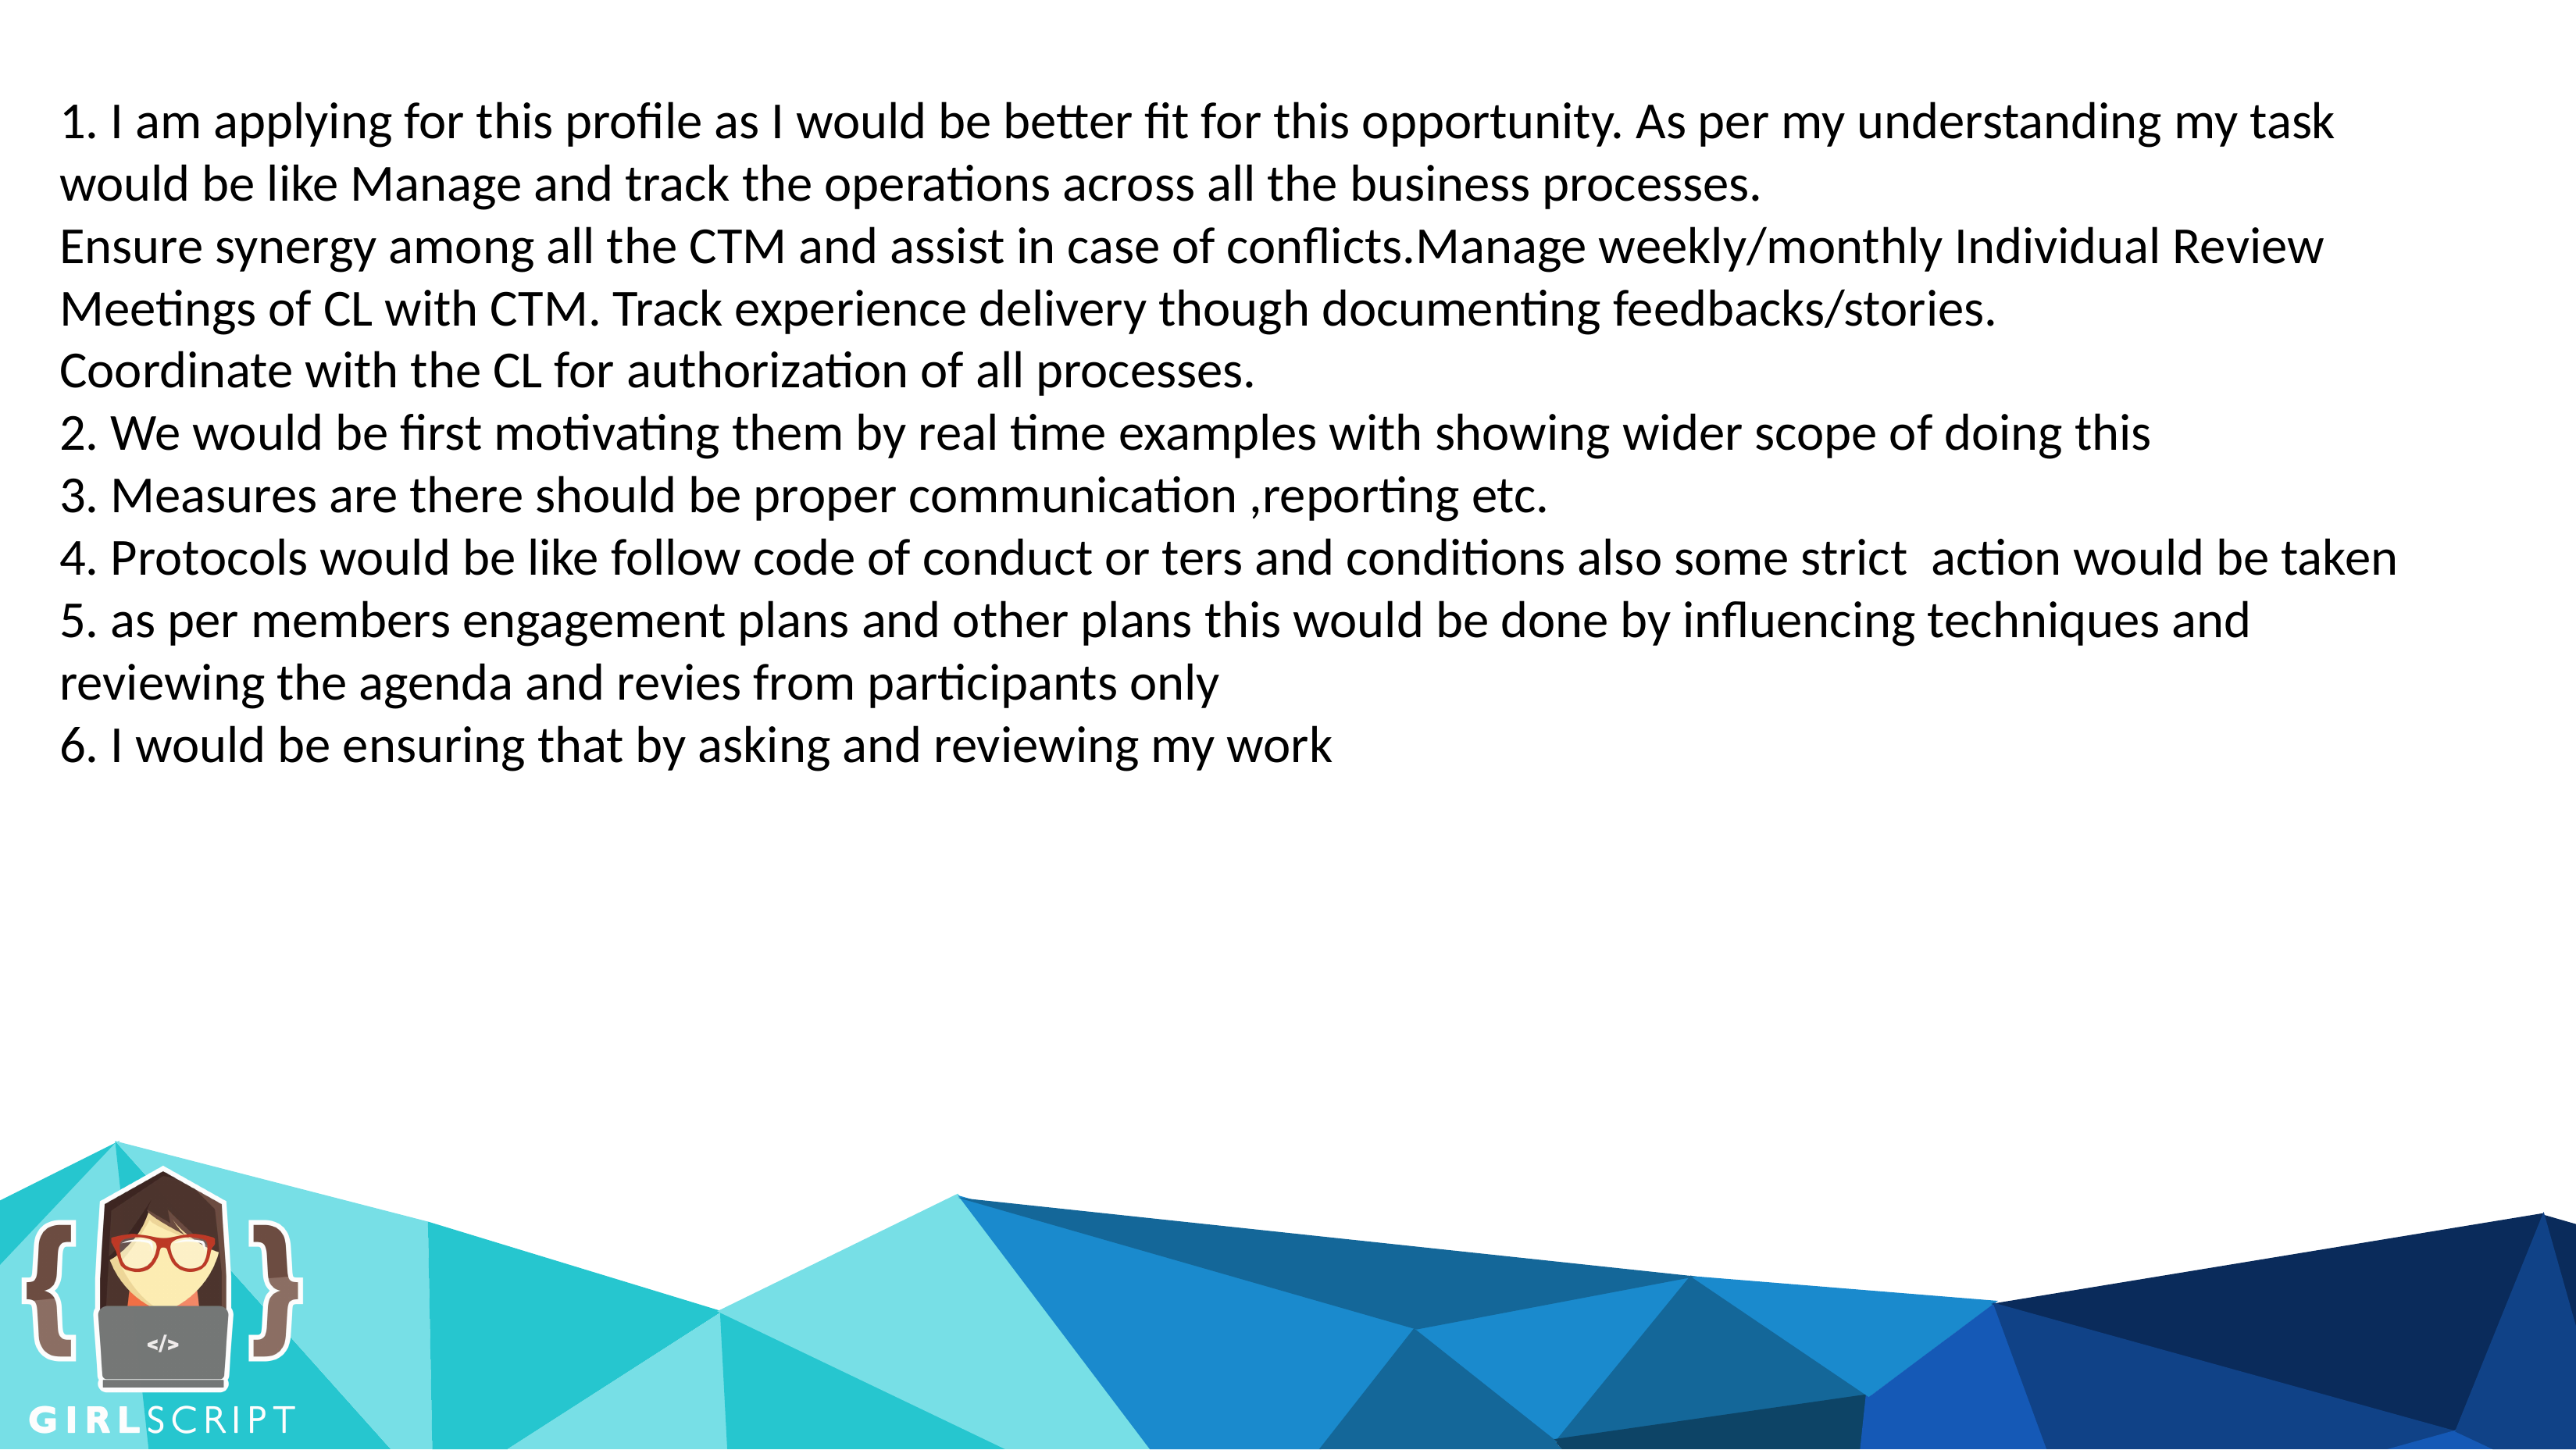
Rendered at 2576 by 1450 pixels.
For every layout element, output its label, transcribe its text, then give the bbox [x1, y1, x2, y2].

text_box 1. I am applying for this profile as I would be better fit for this opportunity. As per my understanding my task would be like Manage and track the operations across all the business processes. Ensure synergy among all the CTM and assist in case of conflicts.Manage weekly/monthly Individual Review Meetings of CL with CTM. Track experience delivery though documenting feedbacks/stories. Coordinate with the CL for authorization of all processes. 2. We would be first motivating them by real time examples with showing wider scope of doing this 3. Measures are there should be proper communication ,reporting etc. 4. Protocols would be like follow code of conduct or ters and conditions also some strict action would be taken 5. as per members engagement plans and other plans this would be done by influencing techniques and reviewing the agenda and revies from participants only 6. I would be ensuring that by asking and reviewing my work [48, 80, 2460, 842]
picture [16, 1153, 309, 1446]
picture [1540, 1443, 1561, 1449]
